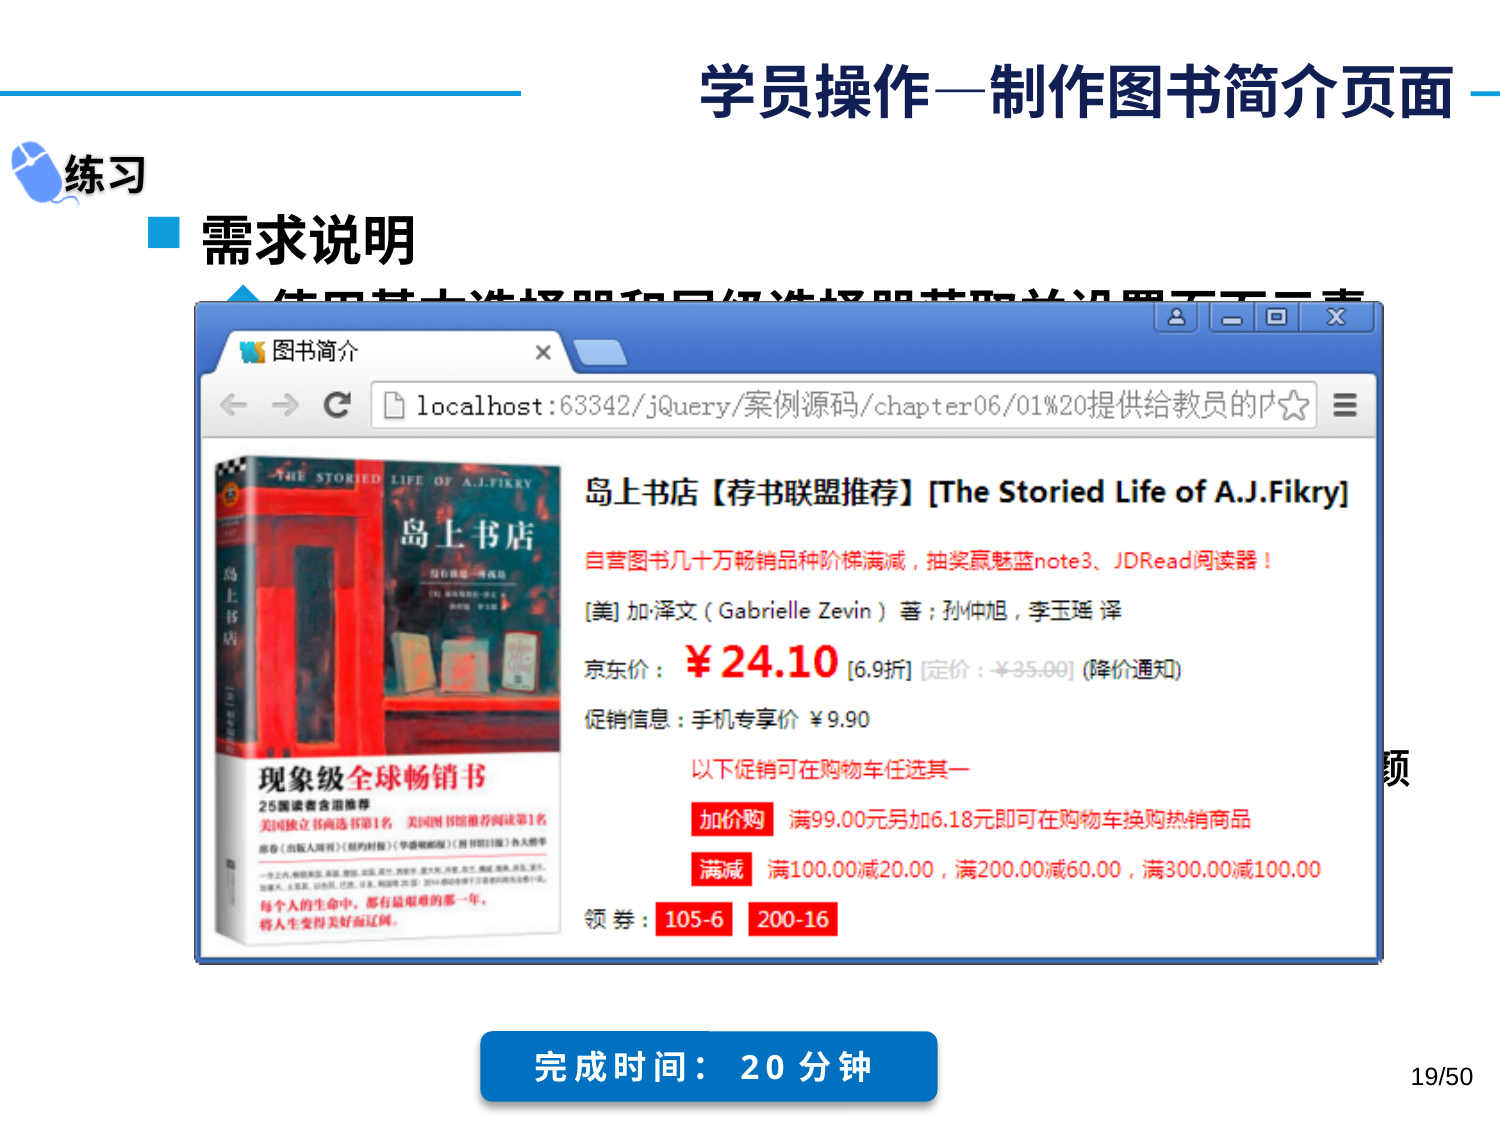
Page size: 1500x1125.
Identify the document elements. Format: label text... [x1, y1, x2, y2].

picture [194, 301, 1384, 965]
slide_number 19/50 [1138, 1053, 1489, 1114]
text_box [480, 1031, 938, 1102]
list 需求说明 使用基本选择器和层级选择器获取并设置页面元素 自营图书几十万……”一行字体颜色为红色 京东价“￥24.10”字体为24px、红色加粗显示 “[定价：￥35.00]”字体颜色为#cccccc，价格中有中划线 <dl>标签中的字体颜色均为红色 单击“以下促销….”显示隐藏的内容，此部分字体颜色均为红色 ““加购价”、“满减”、“105-5”、“200-16”字体颜色为白色，背景颜色为红色，上下内边距为1px，左右内边距为5px，外右边距为5px [128, 199, 1436, 882]
title 学员操作—制作图书简介页面 [521, 46, 1471, 133]
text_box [11, 140, 165, 208]
